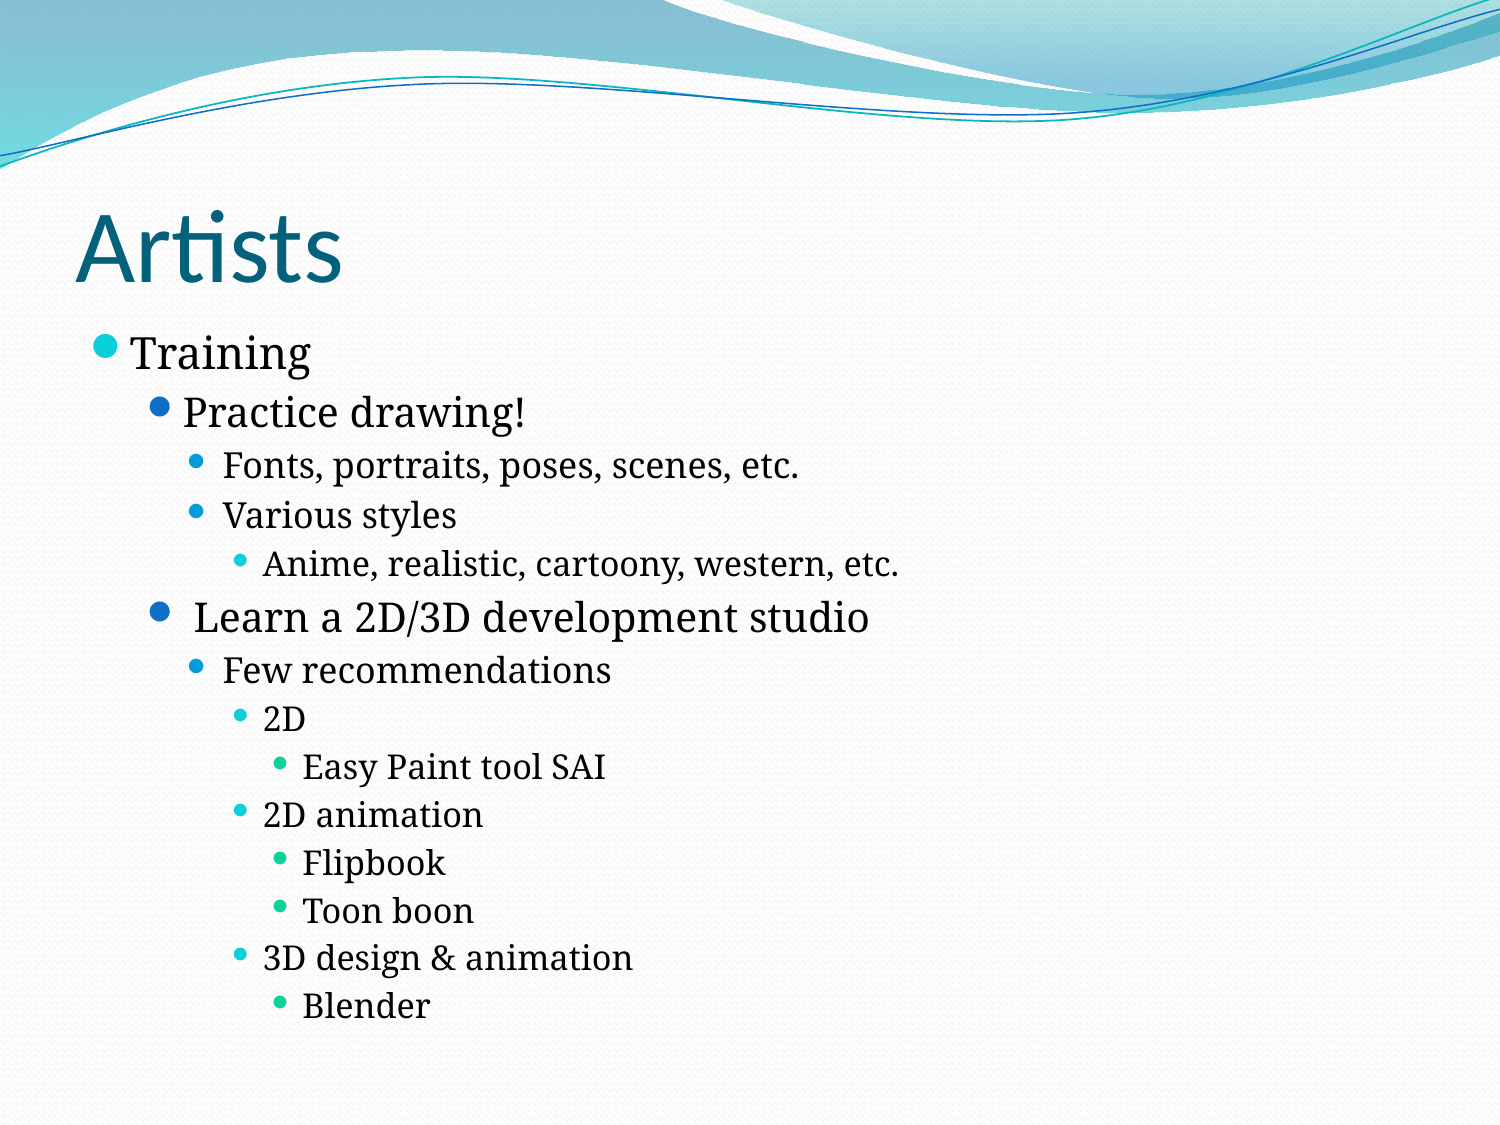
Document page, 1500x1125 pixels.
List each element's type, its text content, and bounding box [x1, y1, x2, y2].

title Artists [75, 115, 1425, 303]
list Training Practice drawing! Fonts, portraits, poses, scenes, etc. Various styles Anime, realistic, cartoony, western, etc. Learn a 2D/3D development studio Few recommendations 2D Easy Paint tool SAI 2D animation Flipbook Toon boon 3D design & animation Blender [75, 317, 1425, 1038]
